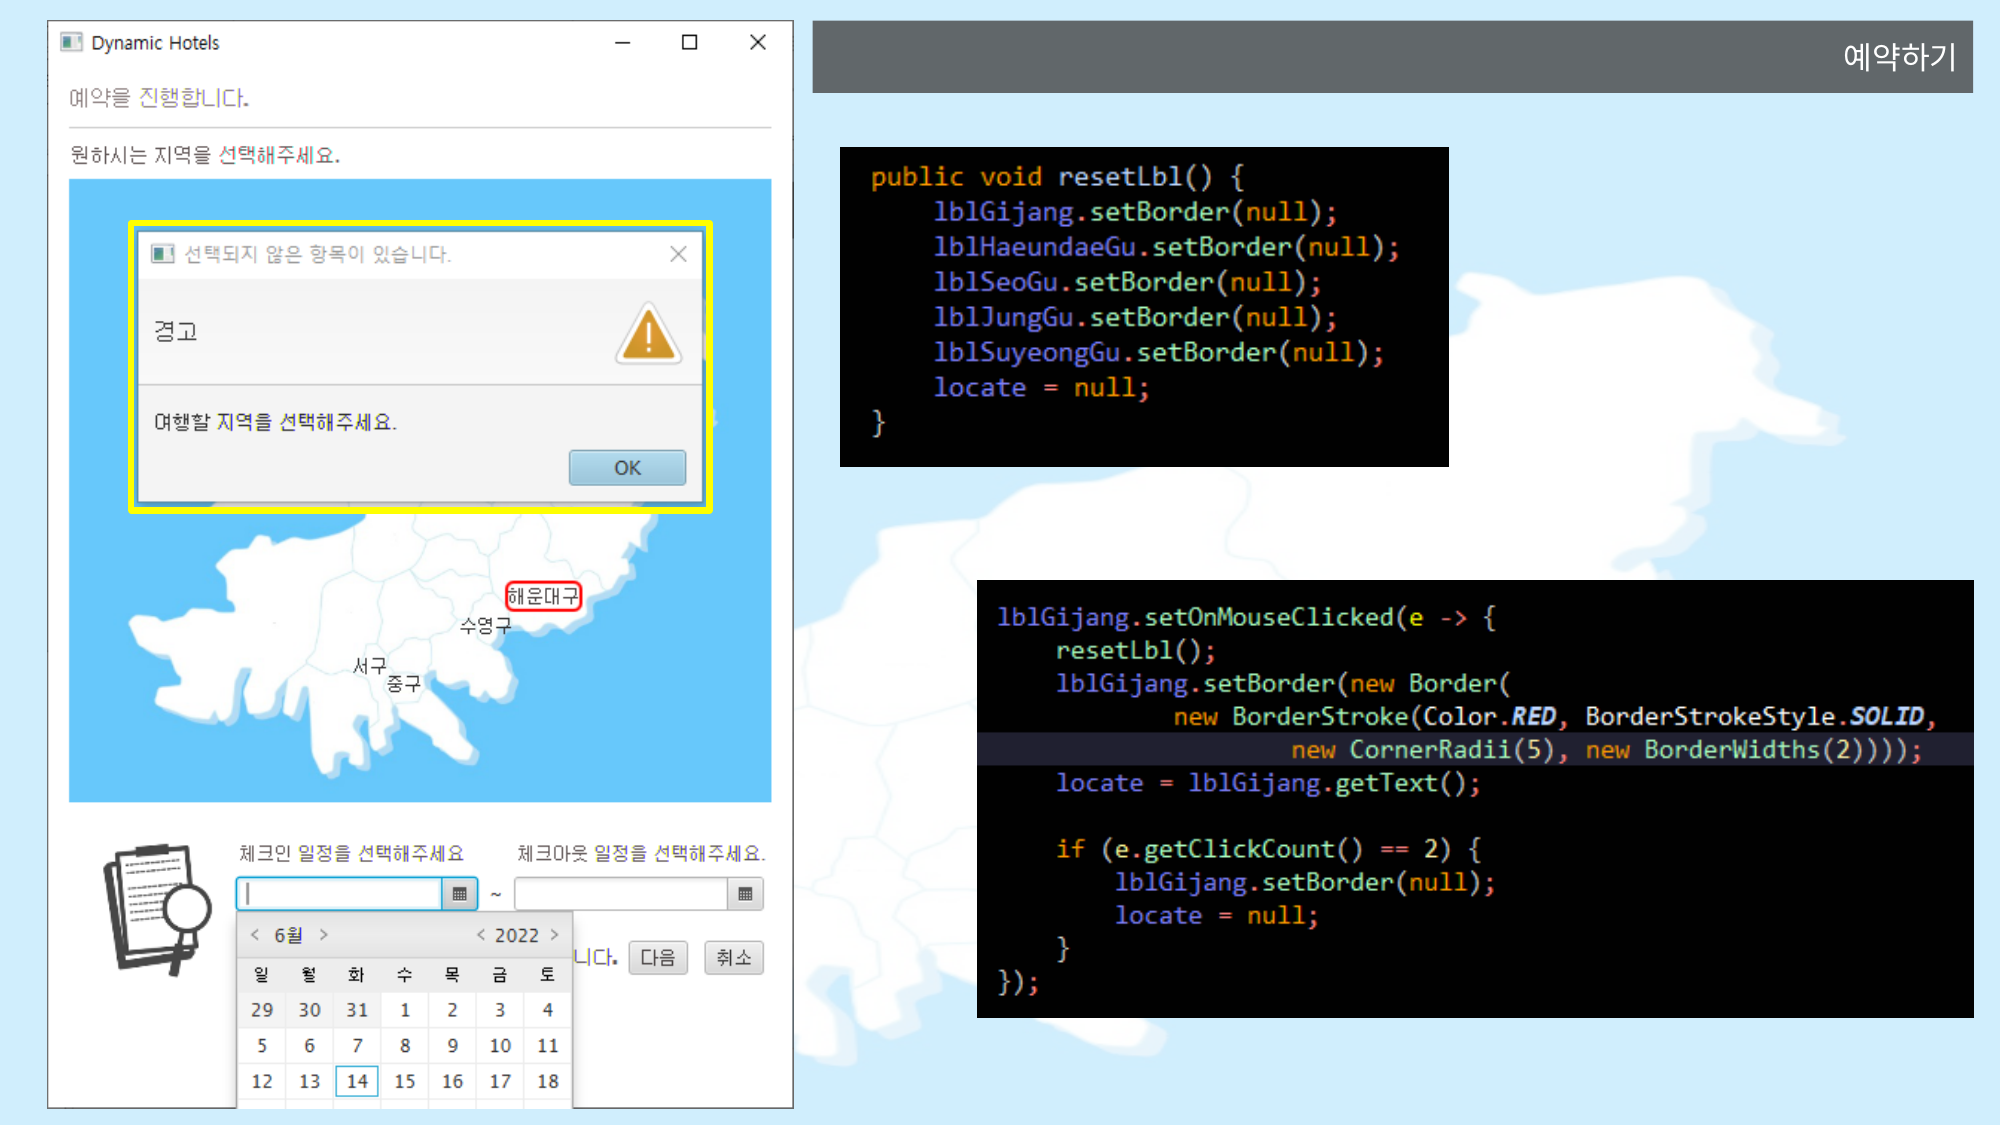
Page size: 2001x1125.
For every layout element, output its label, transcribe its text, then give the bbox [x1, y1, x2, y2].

picture [47, 20, 794, 1109]
picture [977, 580, 1974, 1018]
picture [839, 147, 1449, 467]
text_box 예약하기 [812, 20, 1974, 94]
